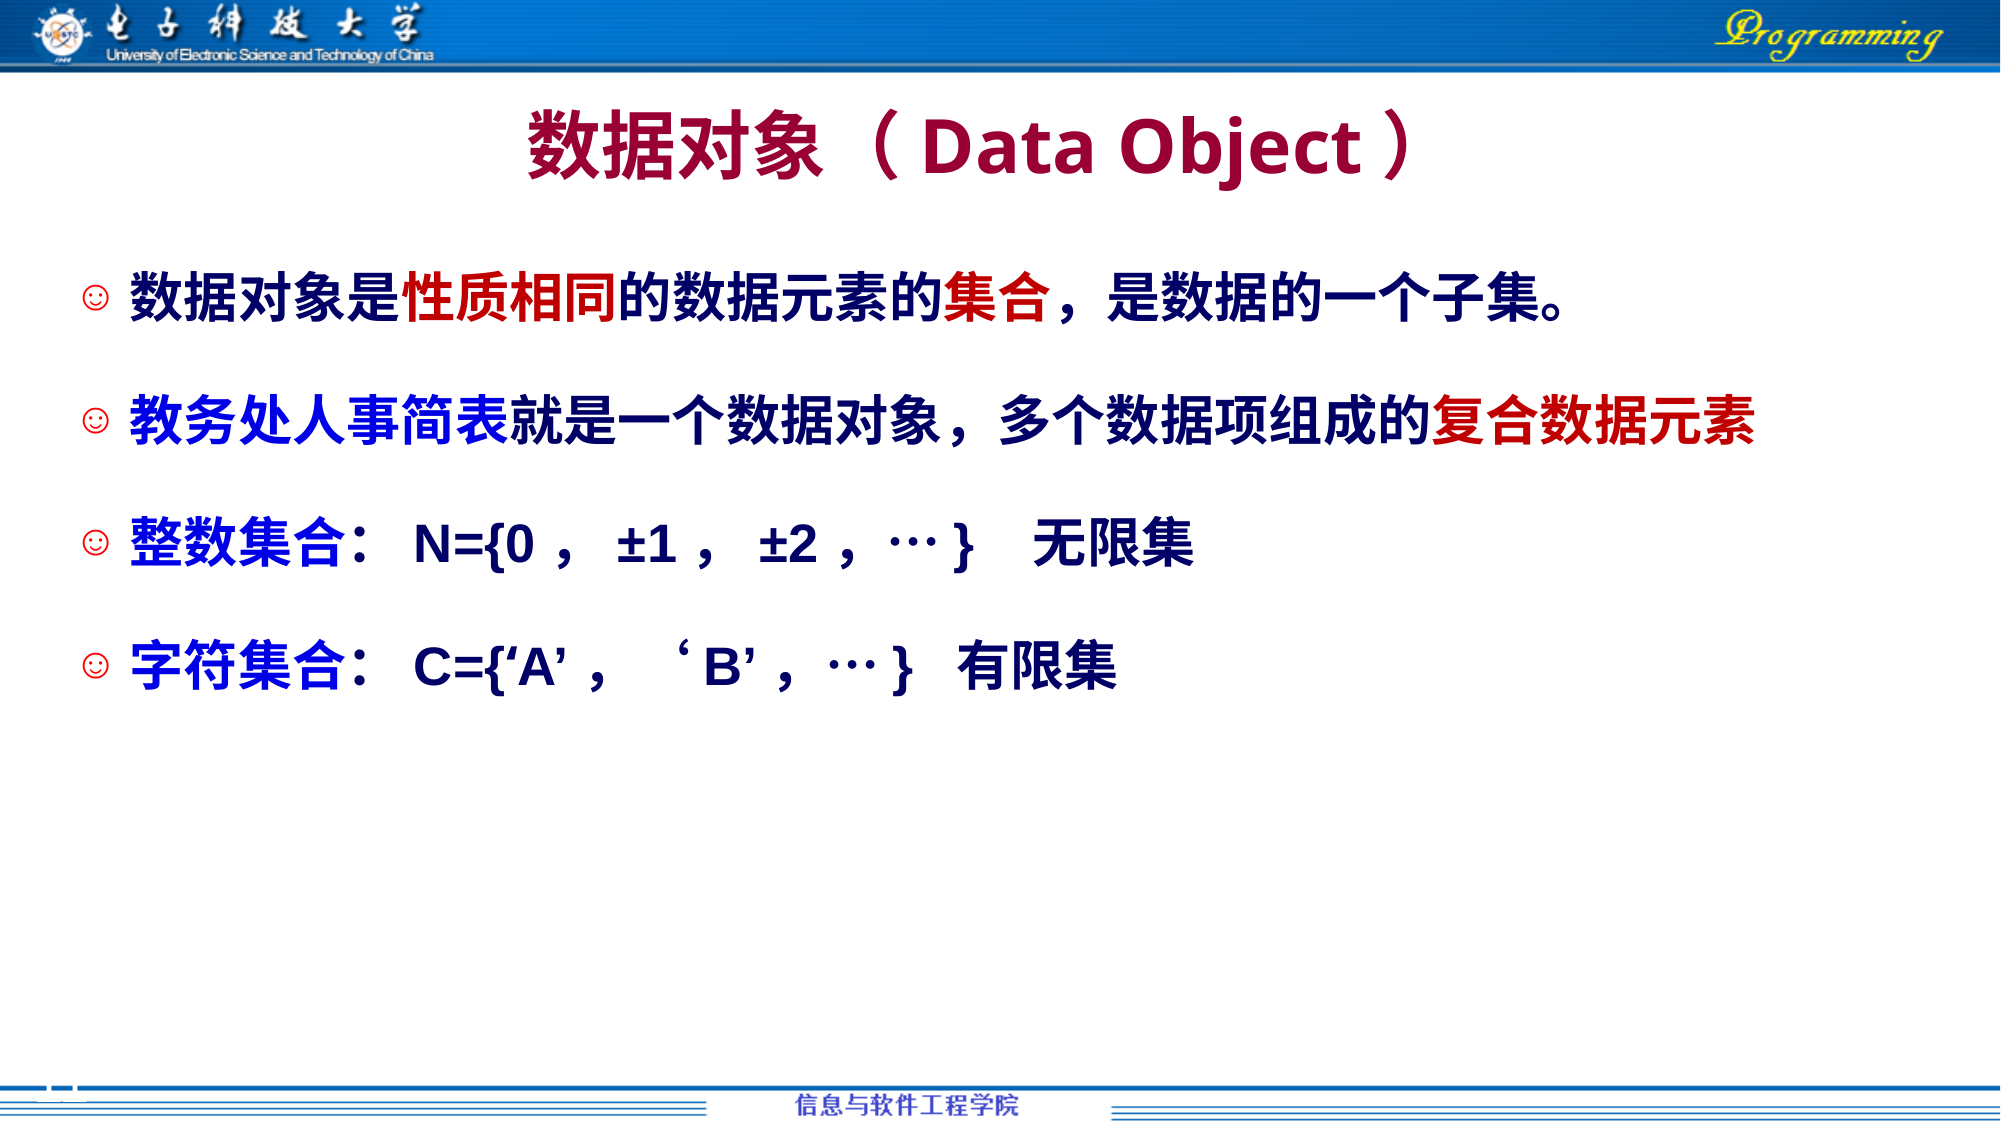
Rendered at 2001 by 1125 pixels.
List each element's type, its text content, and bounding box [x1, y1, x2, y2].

slide_number 11 [18, 1040, 147, 1121]
picture [0, 0, 2001, 1125]
list 数据对象是性质相同的数据元素的集合，是数据的一个子集。 教务处人事简表就是一个数据对象，多个数据项组成的复合数据元素 整数集合：N={0，±1，±2，…} 无限集 字符集合：C={‘A’，‘B’，…} 有限集 [58, 223, 1942, 1074]
title 数据对象（Data Object） [150, 87, 1850, 200]
